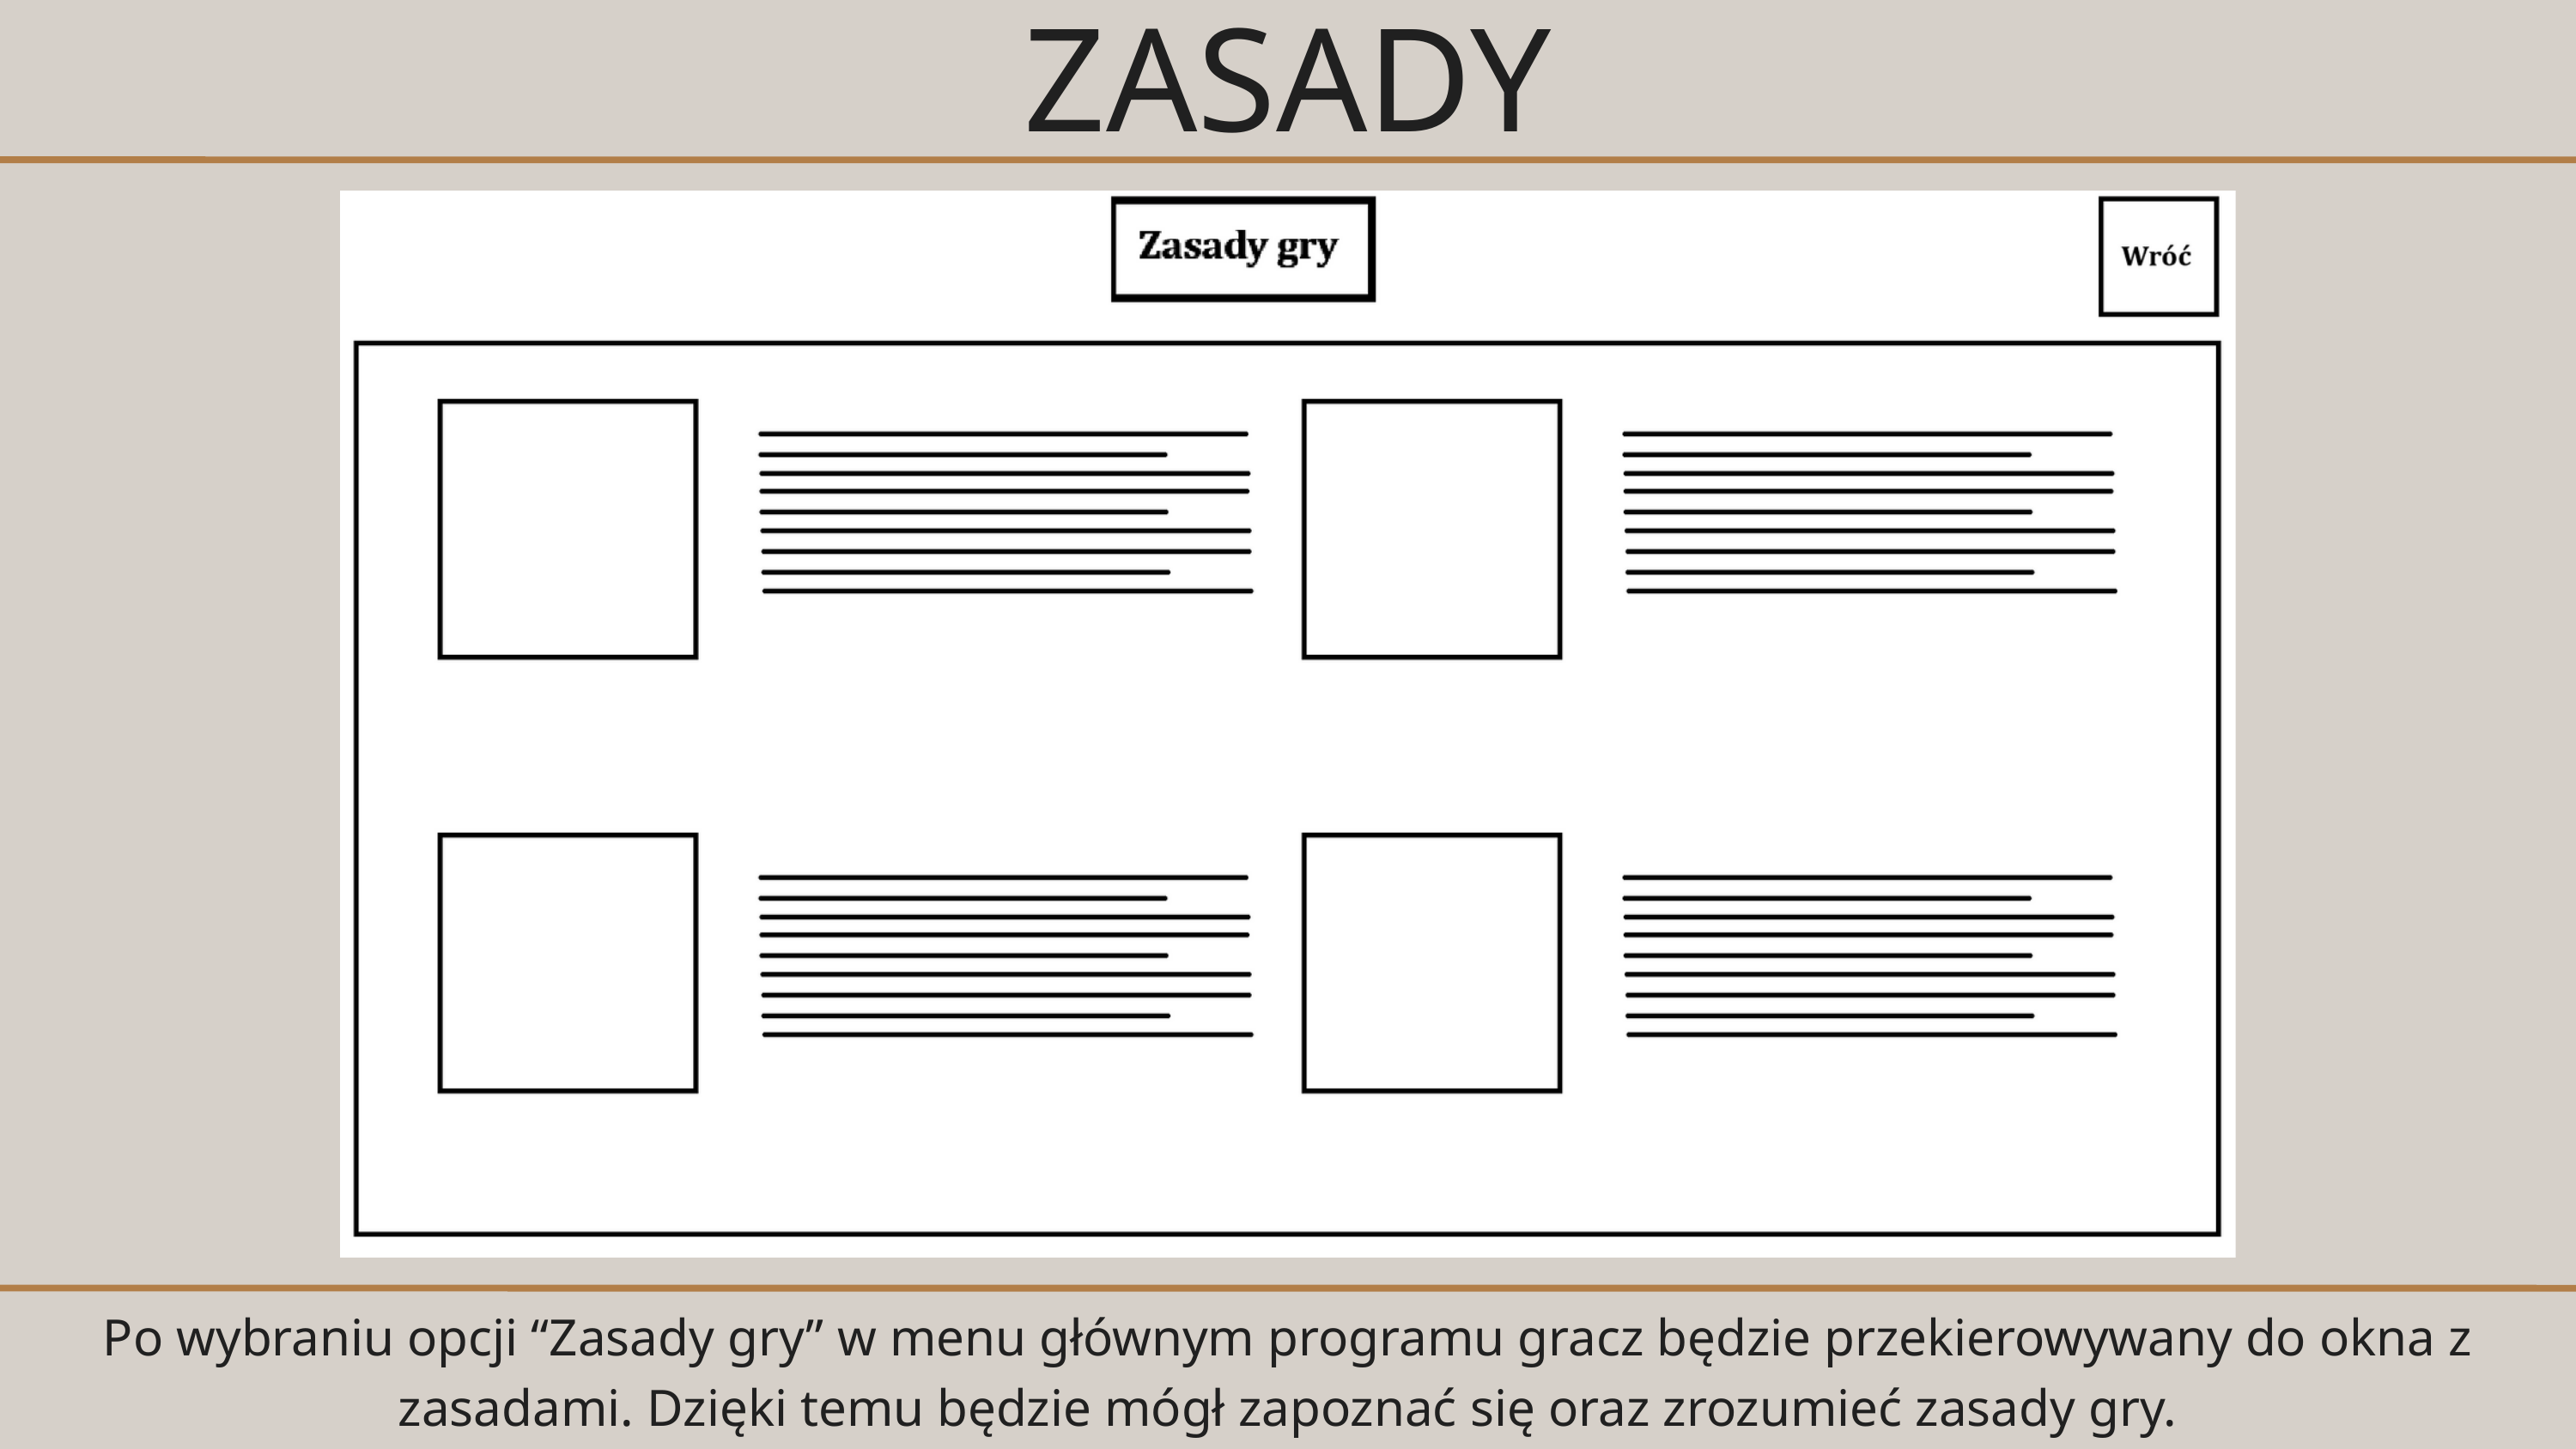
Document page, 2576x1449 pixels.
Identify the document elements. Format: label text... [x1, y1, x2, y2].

text_box [340, 191, 2236, 1258]
text_box ZASADY [345, 3, 2231, 160]
text_box Po wybraniu opcji “Zasady gry” w menu głównym programu gracz będzie przekierowywany do okna z zasadami. Dzięki temu będzie mógł zapoznać się oraz zrozumieć zasady gry. [0, 1295, 2576, 1436]
